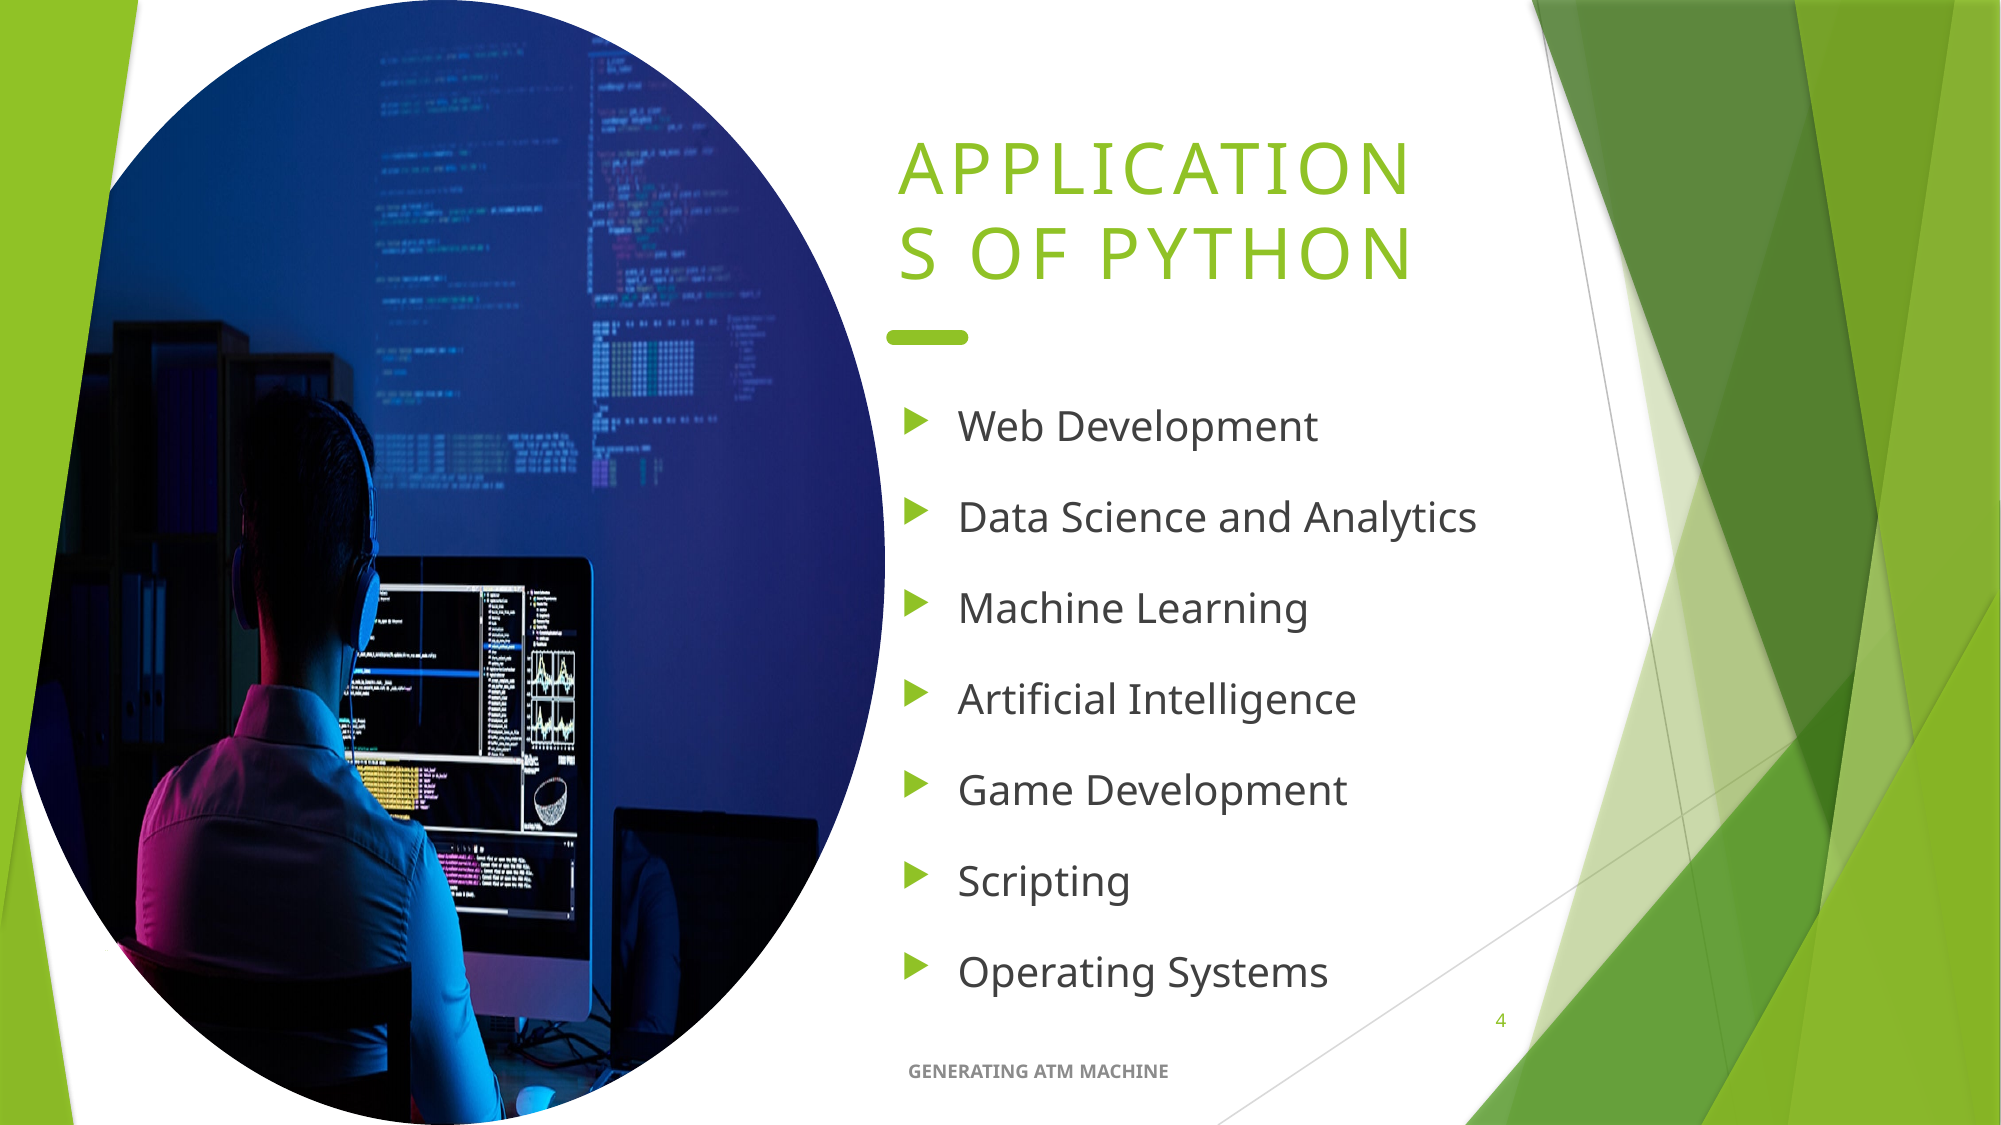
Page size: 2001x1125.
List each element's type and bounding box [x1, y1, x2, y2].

text_box [887, 0, 2000, 1125]
picture [0, 0, 886, 1125]
